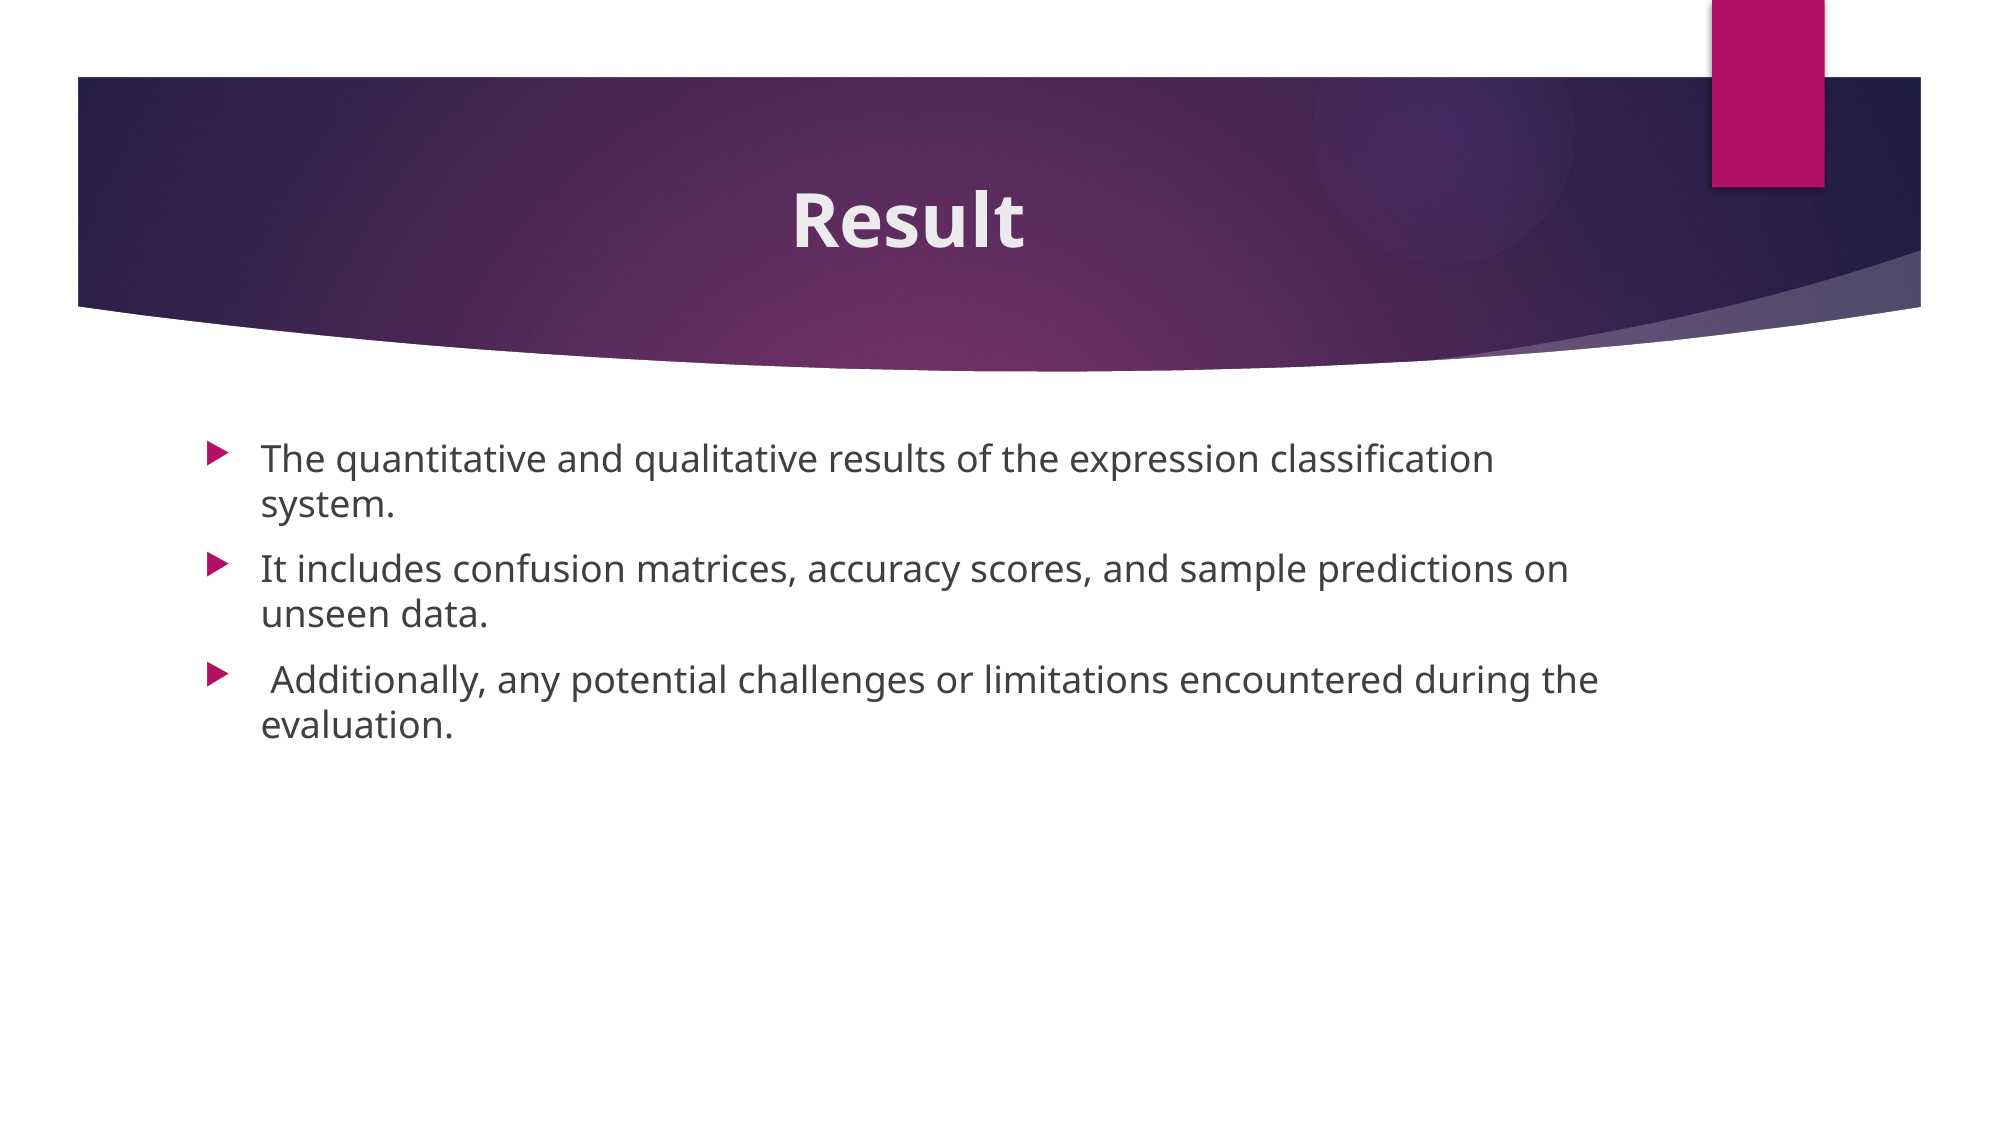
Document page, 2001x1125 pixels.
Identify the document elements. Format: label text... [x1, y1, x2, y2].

list The quantitative and qualitative results of the expression classification system. It includes confusion matrices, accuracy scores, and sample predictions on unseen data. Additionally, any potential challenges or limitations encountered during the evaluation. [189, 427, 1638, 988]
title Result [189, 159, 1627, 276]
